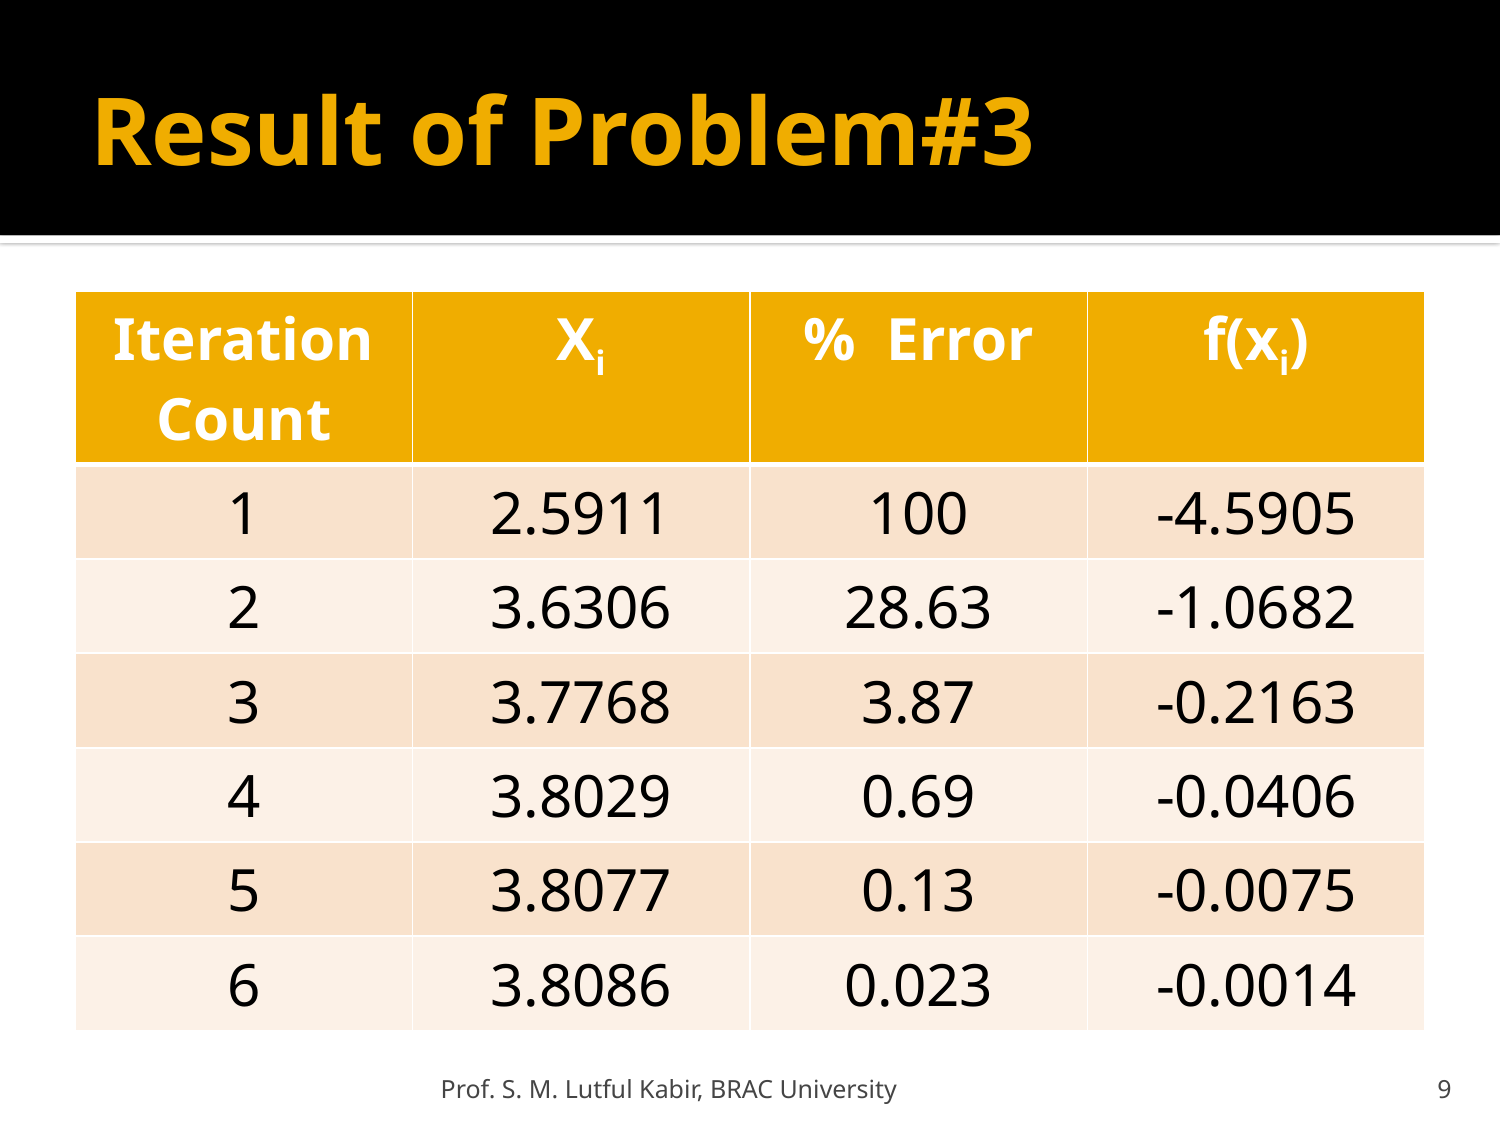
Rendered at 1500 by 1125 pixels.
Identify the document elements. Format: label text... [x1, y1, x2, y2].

table_header f(xi) [1088, 292, 1424, 462]
table_header Iteration Count [76, 292, 412, 462]
table_cell 2 [76, 560, 412, 652]
table_cell 3.8029 [413, 749, 749, 841]
table_cell 0.69 [751, 749, 1087, 841]
table_cell -0.0014 [1088, 937, 1424, 1030]
table_cell 1 [76, 467, 412, 558]
table_cell 5 [76, 843, 412, 935]
table_cell 3.87 [751, 654, 1087, 747]
table_cell 0.13 [751, 843, 1087, 935]
table_cell 6 [76, 937, 412, 1030]
table_cell -0.0406 [1088, 749, 1424, 841]
table_cell 3.8086 [413, 937, 749, 1030]
table_cell 3 [76, 654, 412, 747]
table_cell -1.0682 [1088, 560, 1424, 652]
table_cell 100 [751, 467, 1087, 558]
table_cell -4.5905 [1088, 467, 1424, 558]
table_cell 3.6306 [413, 560, 749, 652]
table_header Xi [413, 292, 749, 462]
table_cell 3.7768 [413, 654, 749, 747]
table_cell 28.63 [751, 560, 1087, 652]
slide_number 9 [1345, 1062, 1467, 1108]
footer Prof. S. M. Lutful Kabir, BRAC University [433, 1062, 1337, 1108]
table_cell 4 [76, 749, 412, 841]
table_cell -0.0075 [1088, 843, 1424, 935]
title Result of Problem#3 [75, 25, 1425, 231]
table_cell 3.8077 [413, 843, 749, 935]
table_cell 2.5911 [413, 467, 749, 558]
table_header % Error [751, 292, 1087, 462]
table_cell 0.023 [751, 937, 1087, 1030]
table_cell -0.2163 [1088, 654, 1424, 747]
